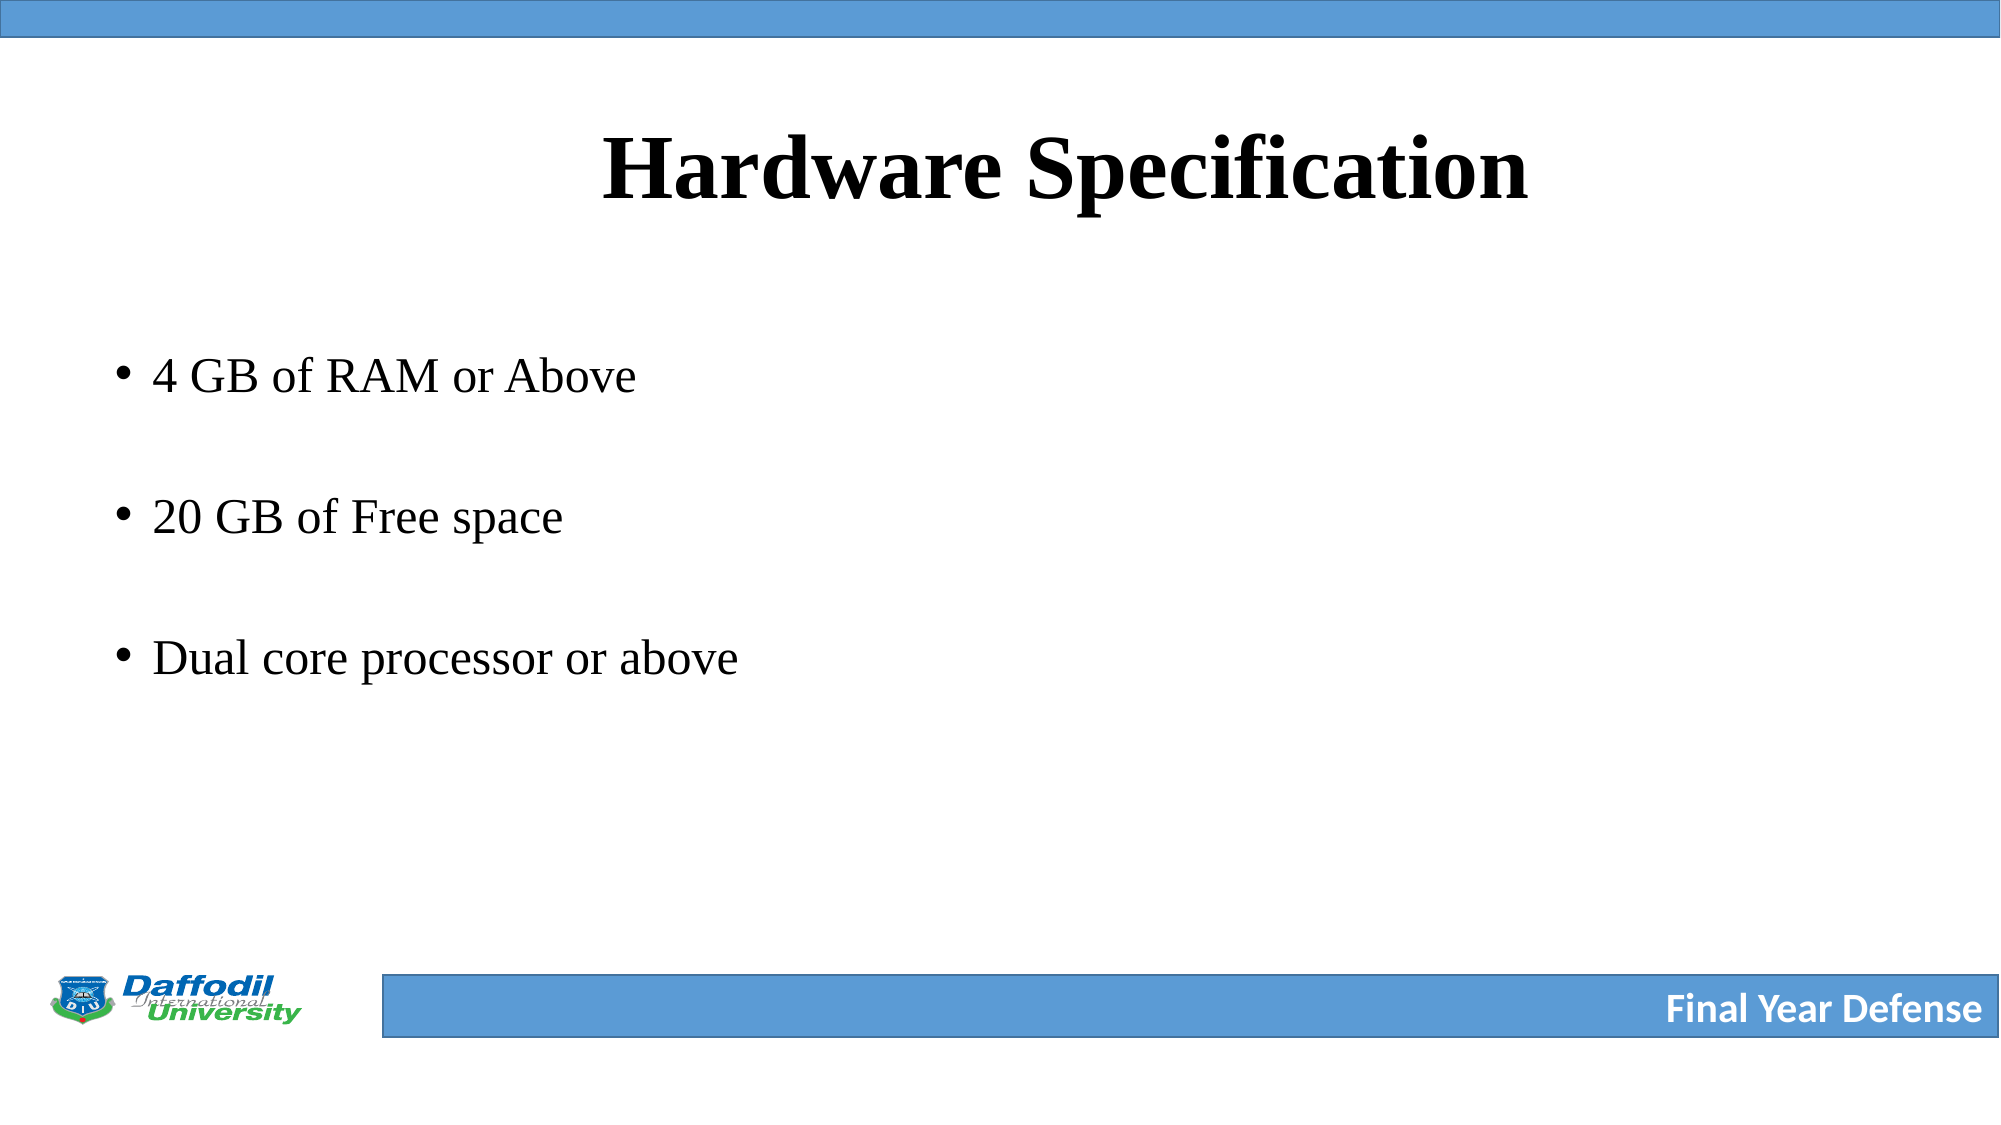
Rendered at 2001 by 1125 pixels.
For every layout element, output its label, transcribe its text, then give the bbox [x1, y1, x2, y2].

picture [76, 987, 92, 993]
list 4 GB of RAM or Above 20 GB of Free space Dual core processor or above [99, 275, 1900, 925]
title Hardware Specification [137, 59, 1863, 275]
